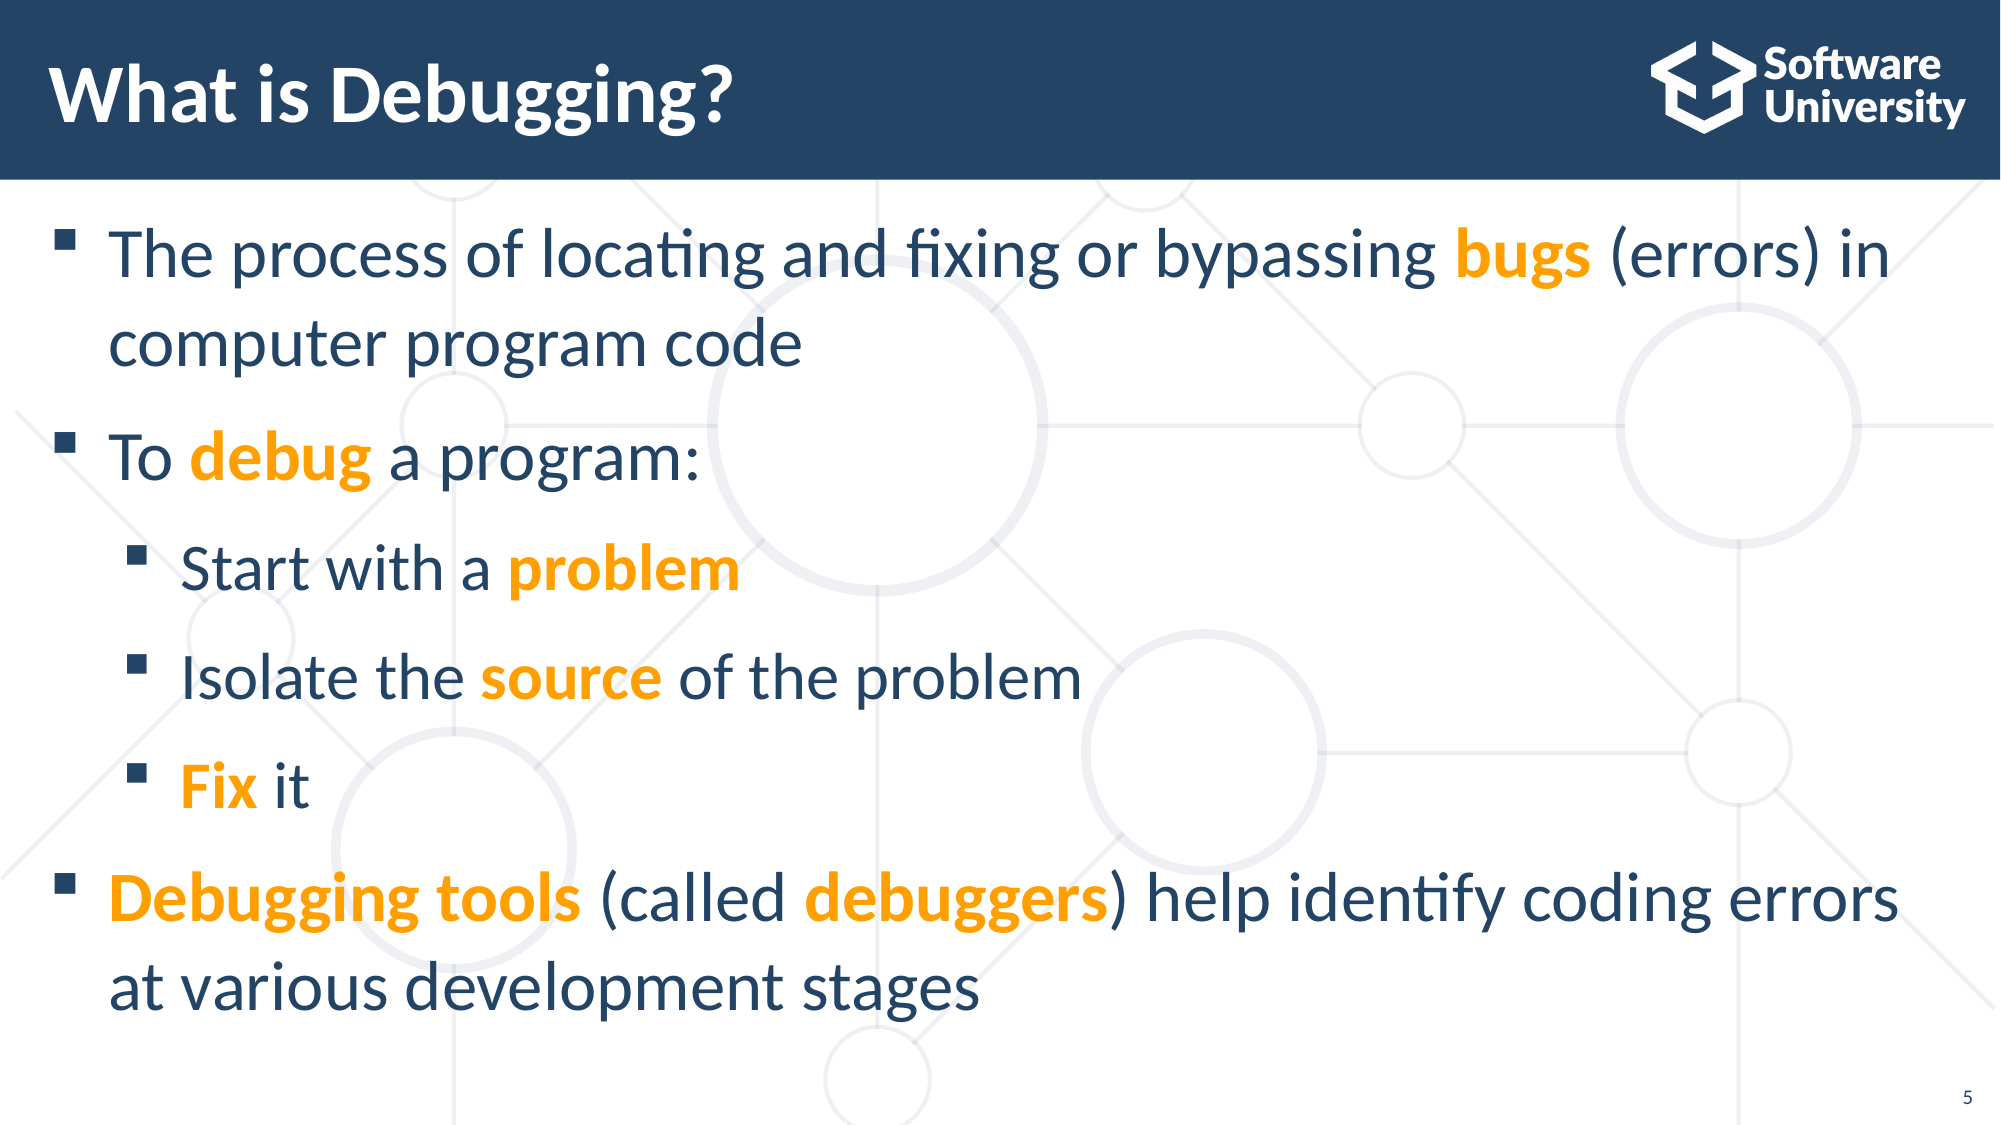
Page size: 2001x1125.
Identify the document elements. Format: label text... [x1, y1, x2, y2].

slide_number 5 [1927, 1067, 1989, 1117]
title What is Debugging? [31, 16, 1625, 162]
list The process of locating and fixing or bypassing bugs (errors) in computer program code To debug a program: Start with a problem Isolate the source of the problem Fix it Debugging tools (called debuggers) help identify coding errors at various development stages [31, 196, 1970, 1104]
picture [1651, 41, 1966, 134]
